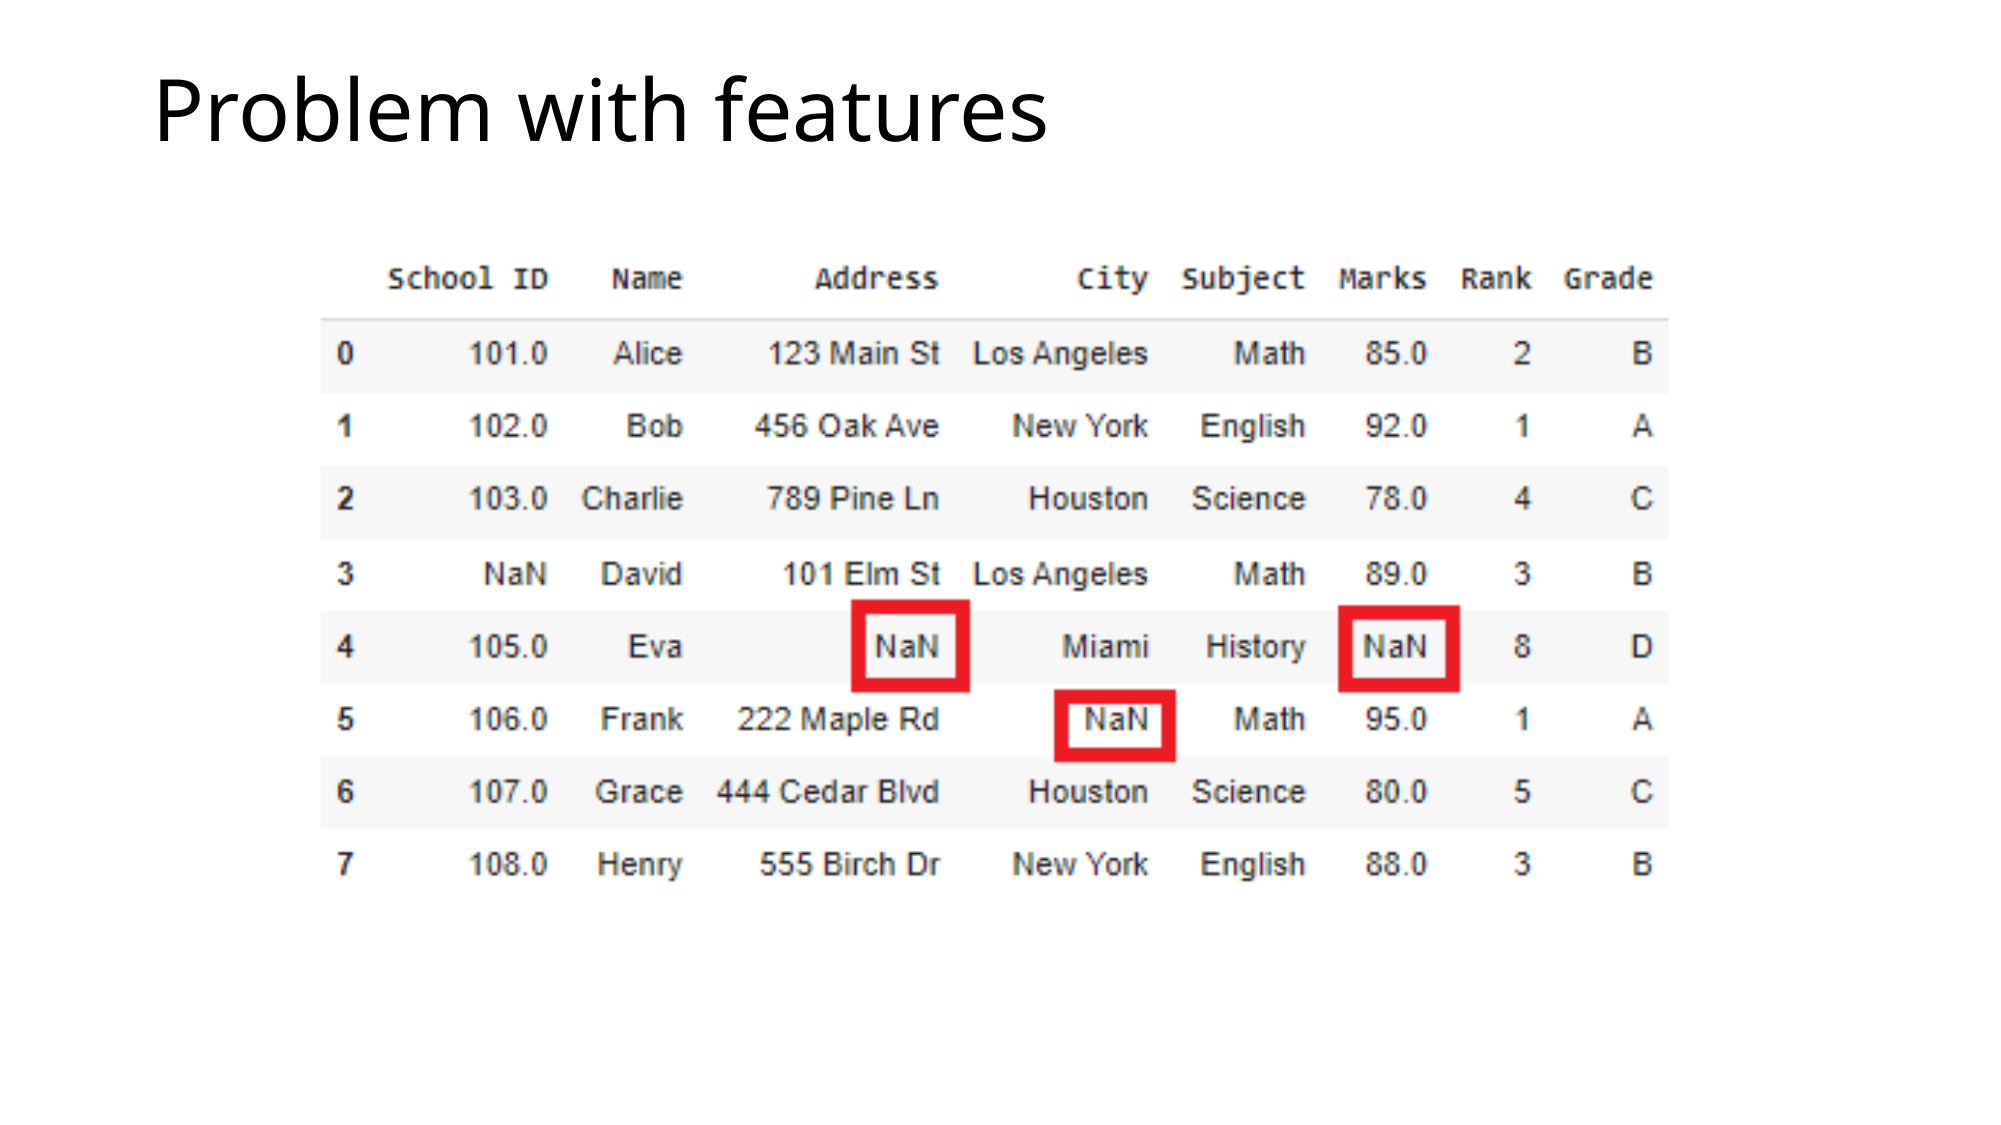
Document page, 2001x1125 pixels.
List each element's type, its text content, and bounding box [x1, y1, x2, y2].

title Problem with features [137, 59, 1863, 169]
picture [312, 254, 1688, 914]
